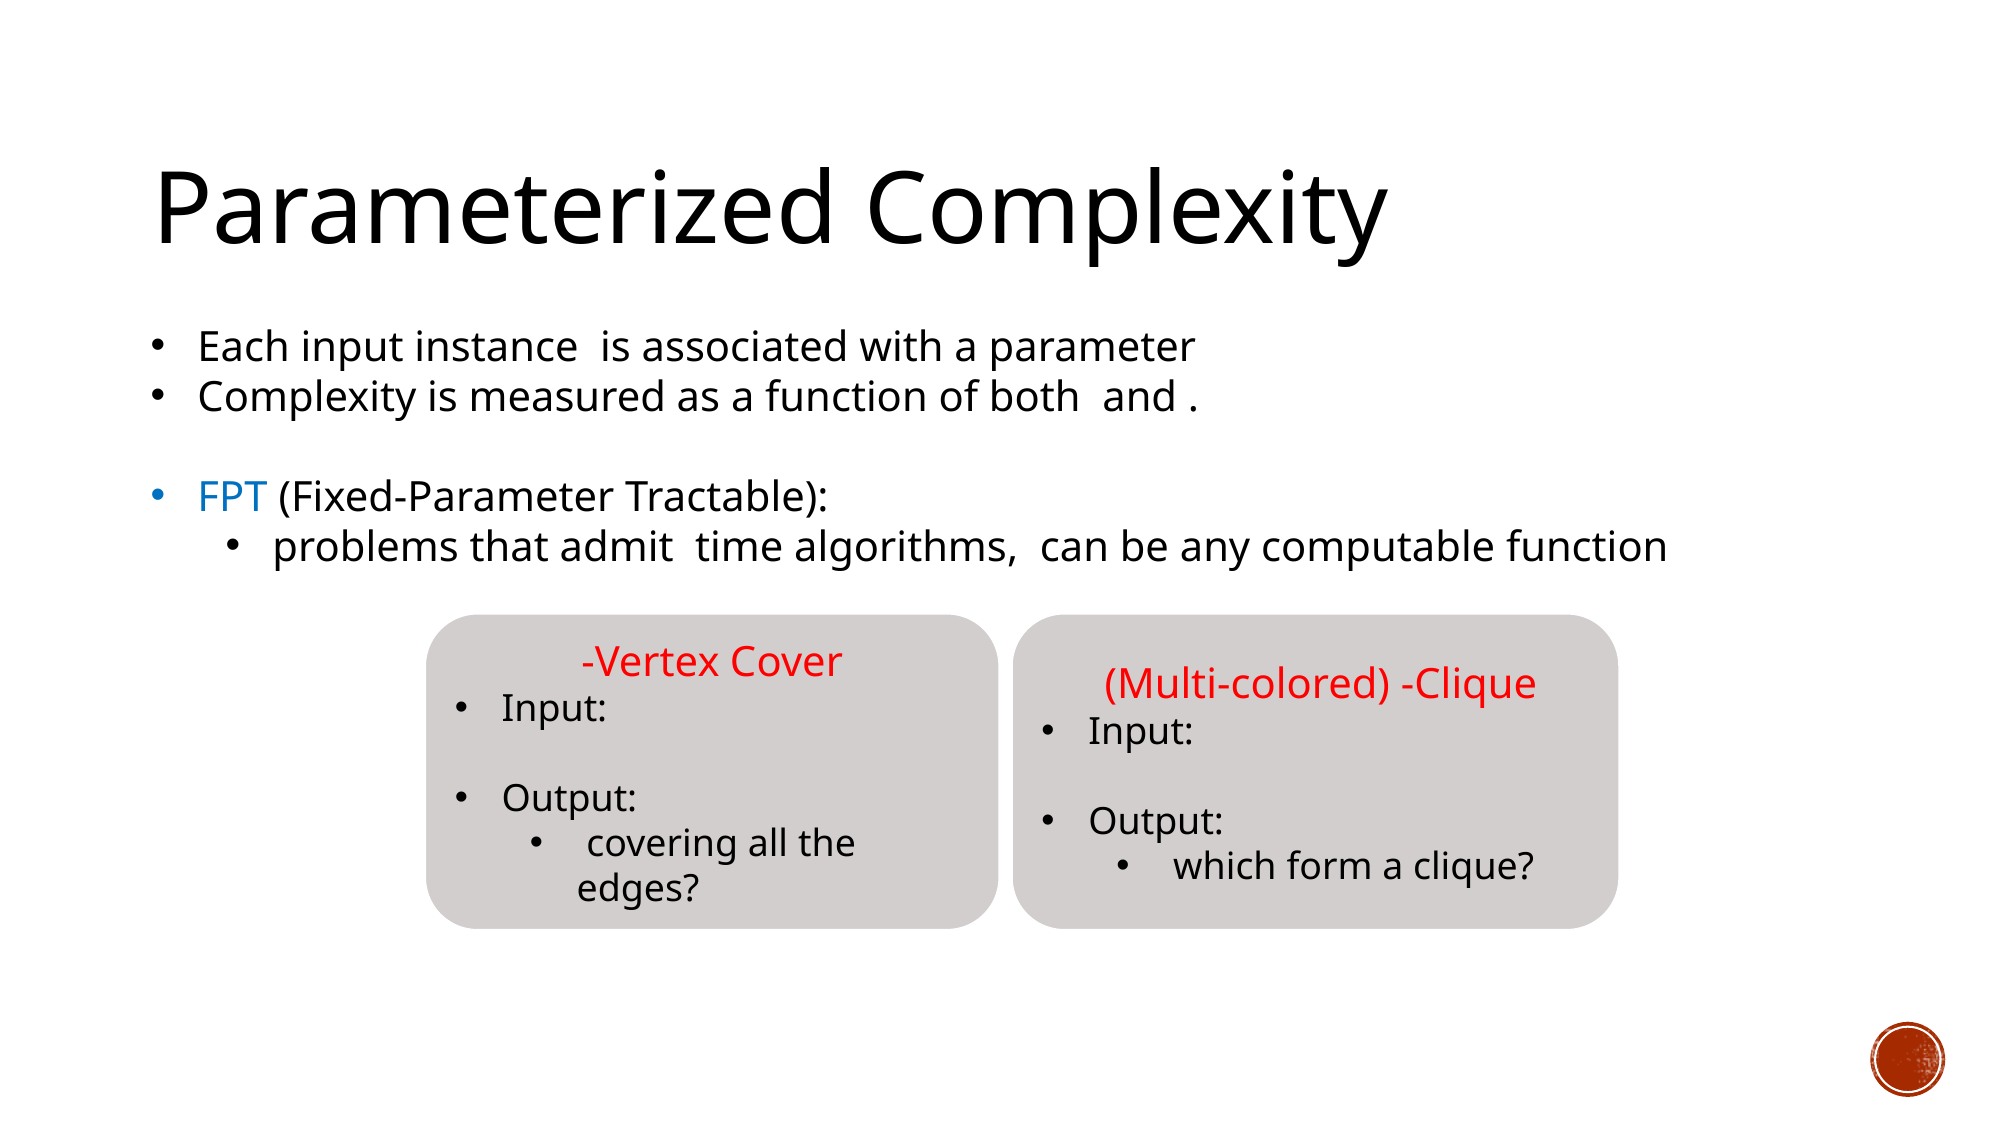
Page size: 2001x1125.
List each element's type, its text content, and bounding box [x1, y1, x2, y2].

title Parameterized Complexity [137, 79, 1787, 344]
